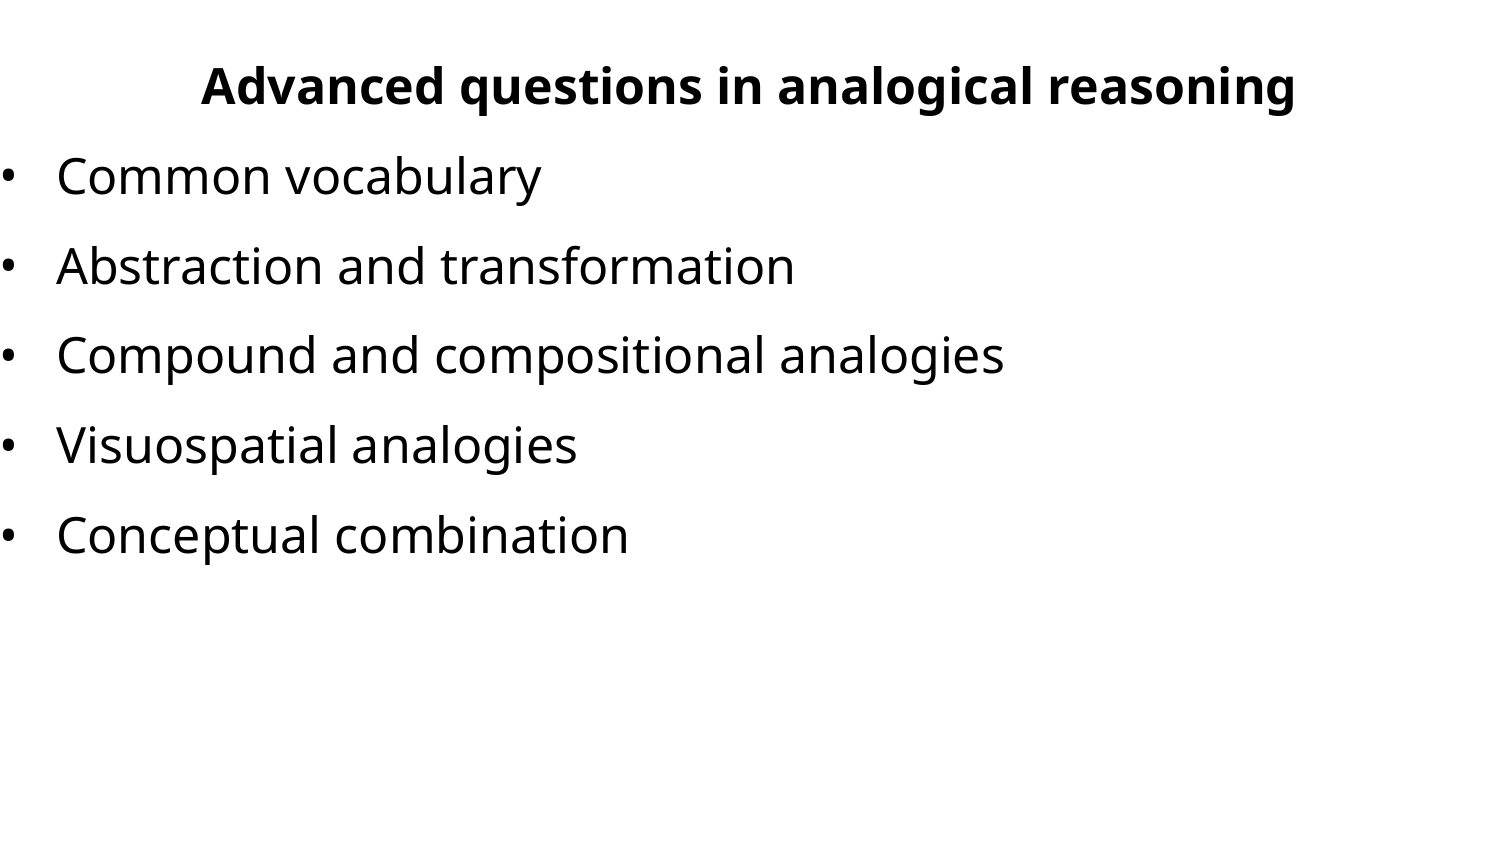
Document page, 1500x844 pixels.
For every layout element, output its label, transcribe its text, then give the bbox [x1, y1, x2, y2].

text_box Advanced questions in analogical reasoning Common vocabulary Abstraction and transformation Compound and compositional analogies Visuospatial analogies Conceptual combination [0, 46, 1500, 844]
